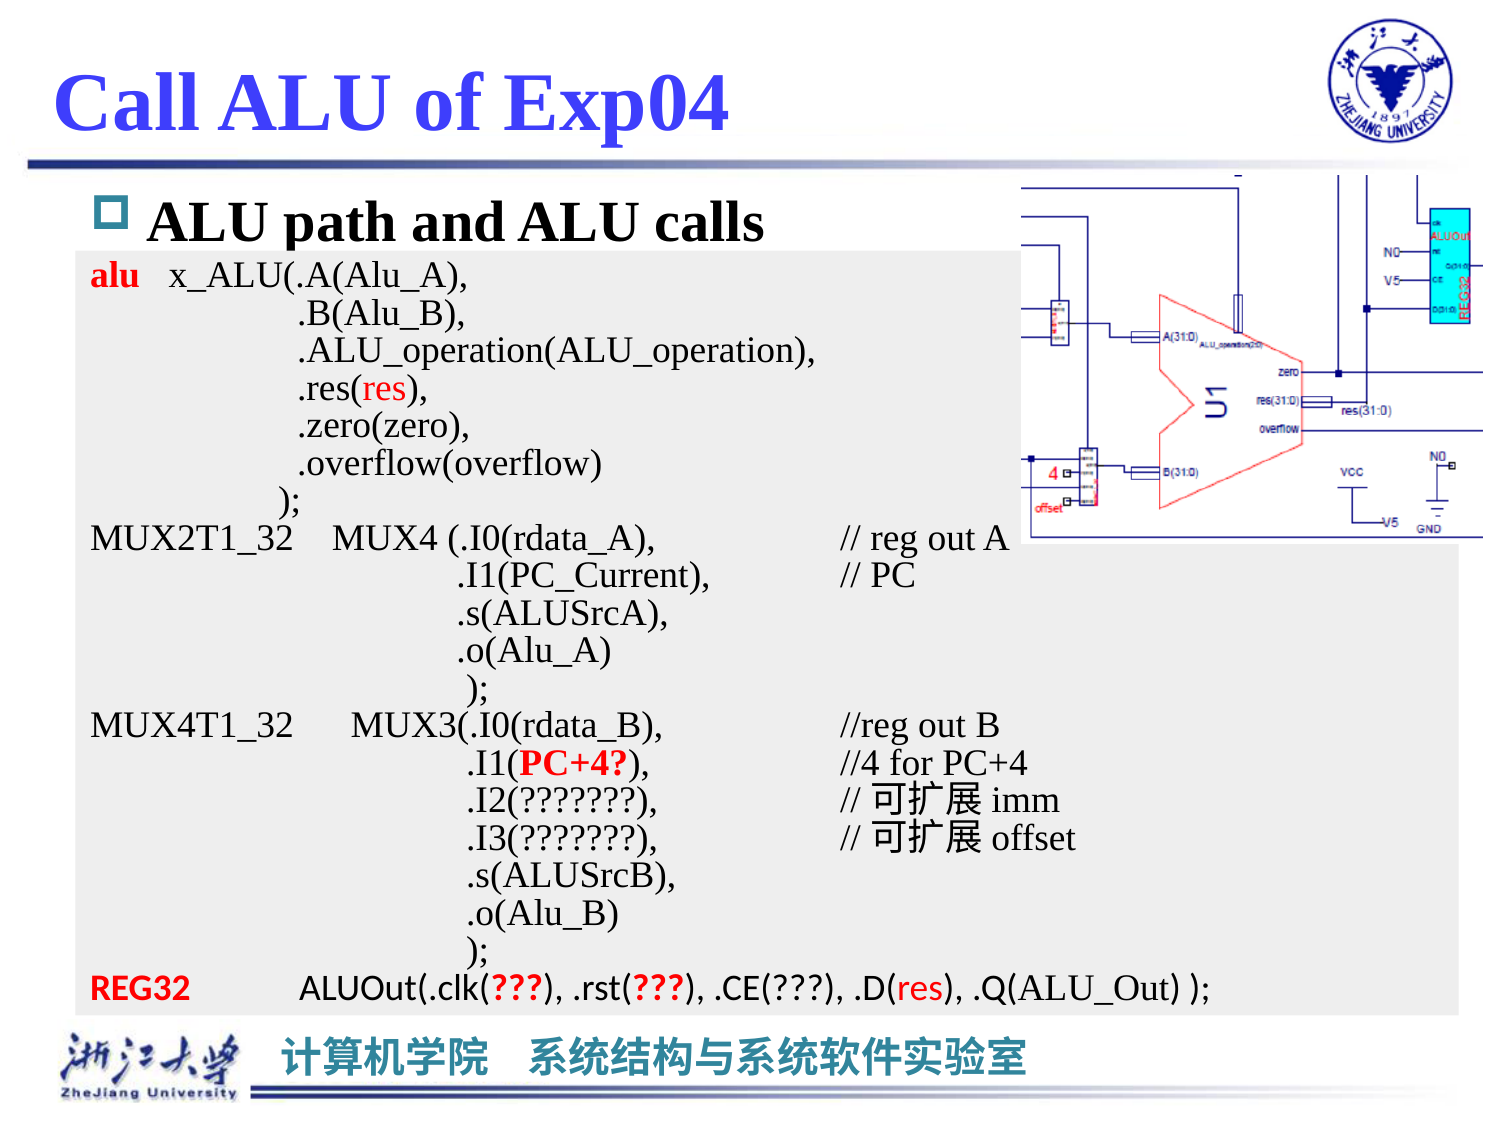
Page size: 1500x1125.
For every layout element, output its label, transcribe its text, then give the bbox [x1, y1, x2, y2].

text_box alu x_ALU(.A(Alu_A), .B(Alu_B), .ALU_operation(ALU_operation), .res(res), .zero(zero), .overflow(overflow) ); MUX2T1_32 MUX4 (.I0(rdata_A), // reg out A .I1(PC_Current), // PC .s(ALUSrcA), .o(Alu_A) ); MUX4T1_32 MUX3(.I0(rdata_B), //reg out B .I1(PC+4?), //4 for PC+4 .I2(???????), //可扩展imm .I3(???????), //可扩展offset .s(ALUSrcB), .o(Alu_B) ); REG32 ALUOut(.clk(???), .rst(???), .CE(???), .D(res), .Q(ALU_Out) ); [75, 250, 1459, 1016]
picture [7, 0, 1493, 1125]
list ALU path and ALU calls [75, 175, 1020, 250]
title Call ALU of Exp04 [37, 19, 1329, 176]
